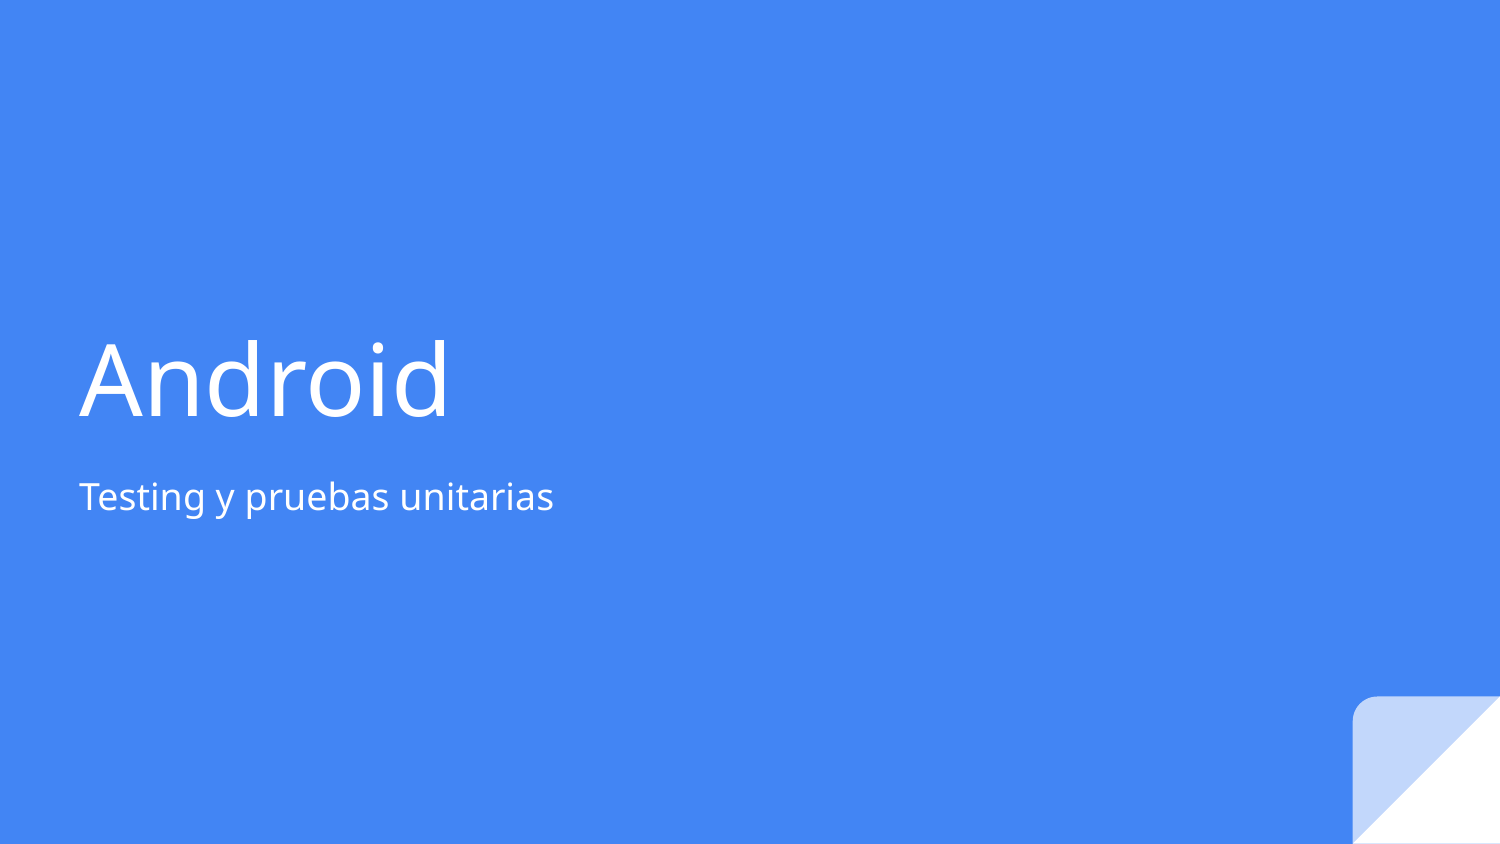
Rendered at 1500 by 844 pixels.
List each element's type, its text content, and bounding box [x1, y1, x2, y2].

subtitle Testing y pruebas unitarias [64, 457, 1413, 529]
title Android [64, 298, 1413, 452]
